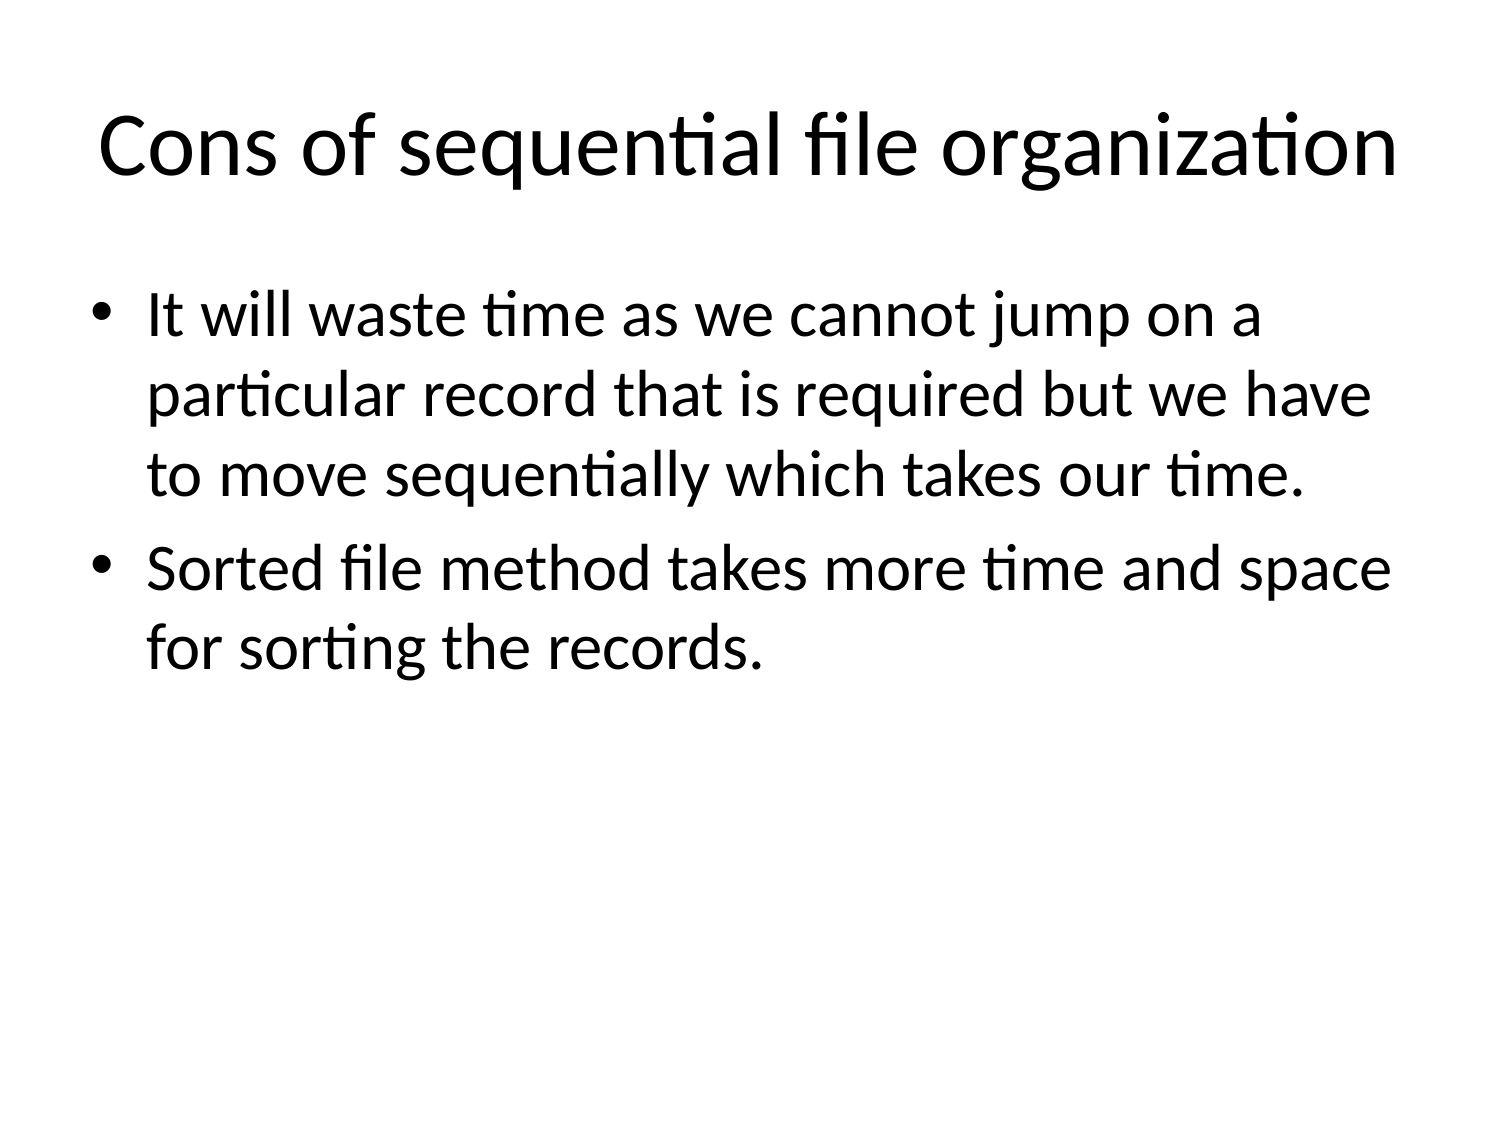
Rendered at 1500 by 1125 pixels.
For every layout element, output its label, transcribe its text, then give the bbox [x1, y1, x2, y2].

list It will waste time as we cannot jump on a particular record that is required but we have to move sequentially which takes our time. Sorted file method takes more time and space for sorting the records. [75, 262, 1425, 1005]
title Cons of sequential file organization [75, 45, 1425, 233]
